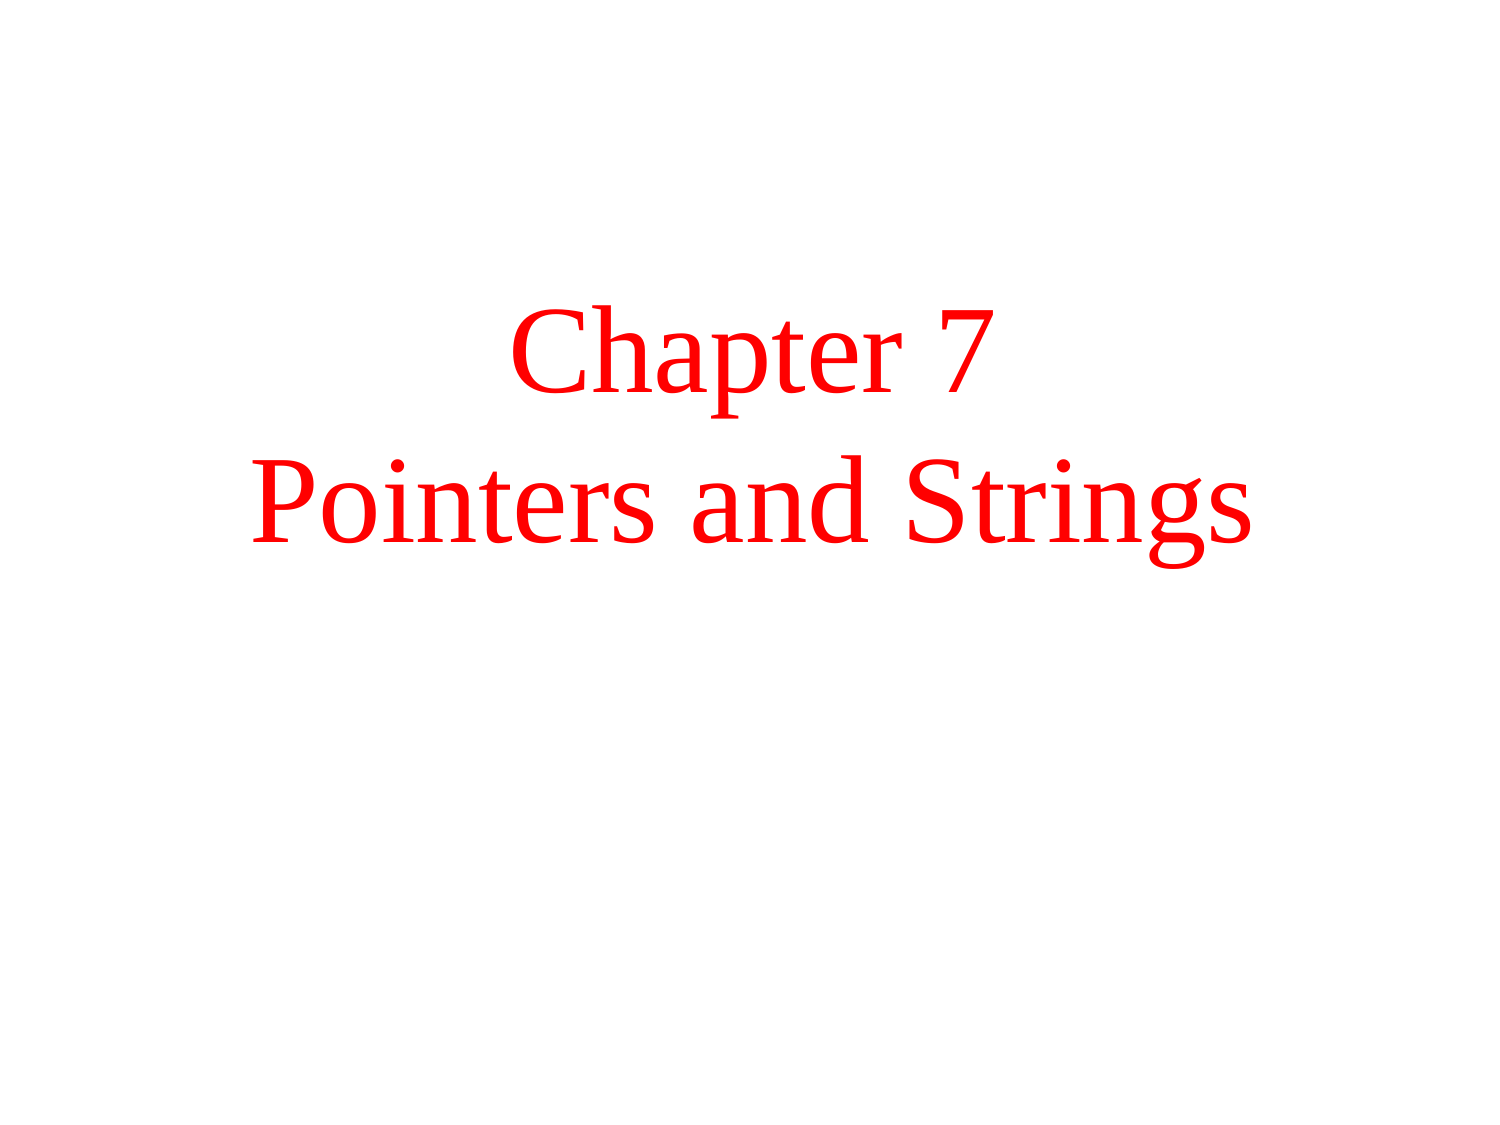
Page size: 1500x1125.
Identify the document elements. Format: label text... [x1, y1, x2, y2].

title Chapter 7 Pointers and Strings [2, 373, 1500, 561]
